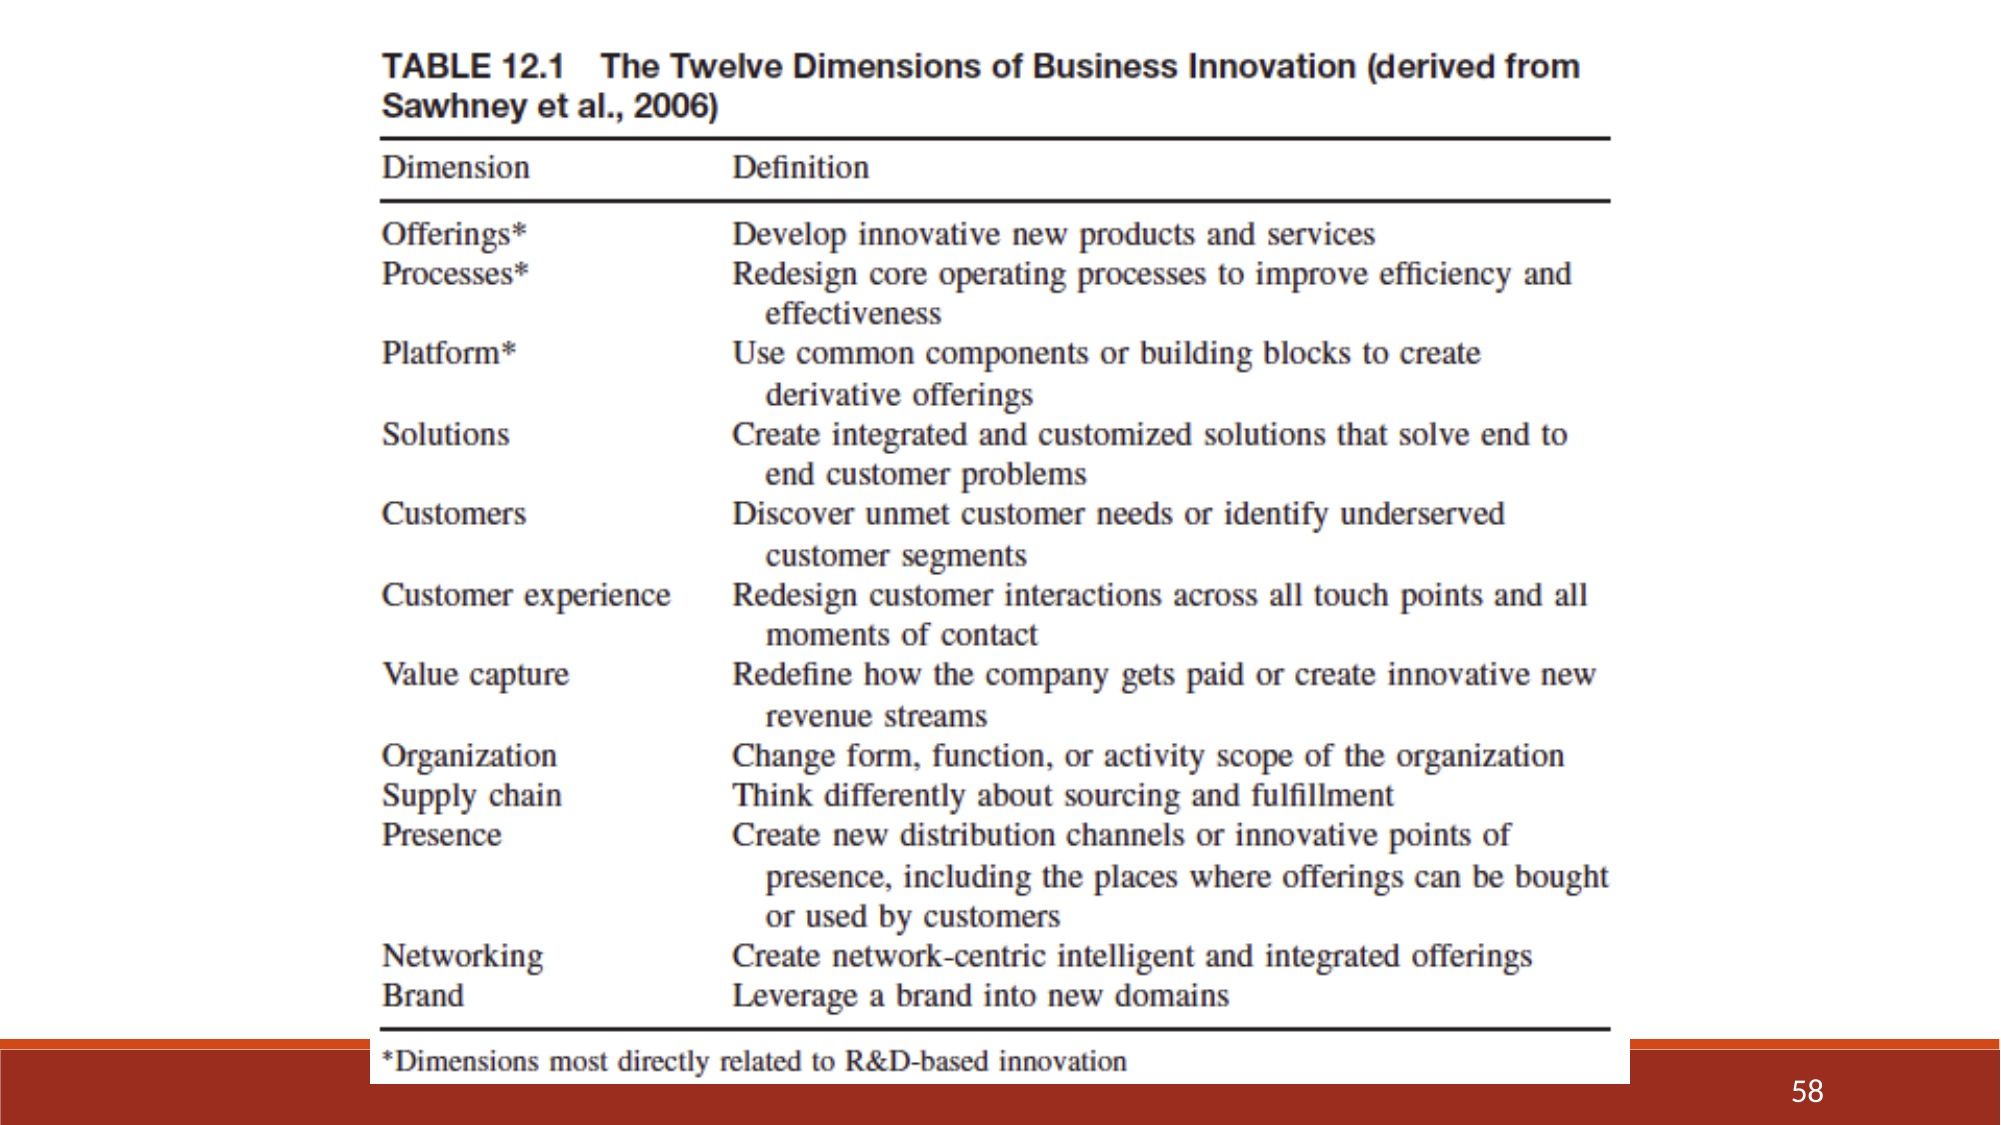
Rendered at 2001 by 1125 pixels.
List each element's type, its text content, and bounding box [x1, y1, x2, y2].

picture [370, 41, 1630, 1084]
text_box 58 [1624, 1059, 1840, 1120]
